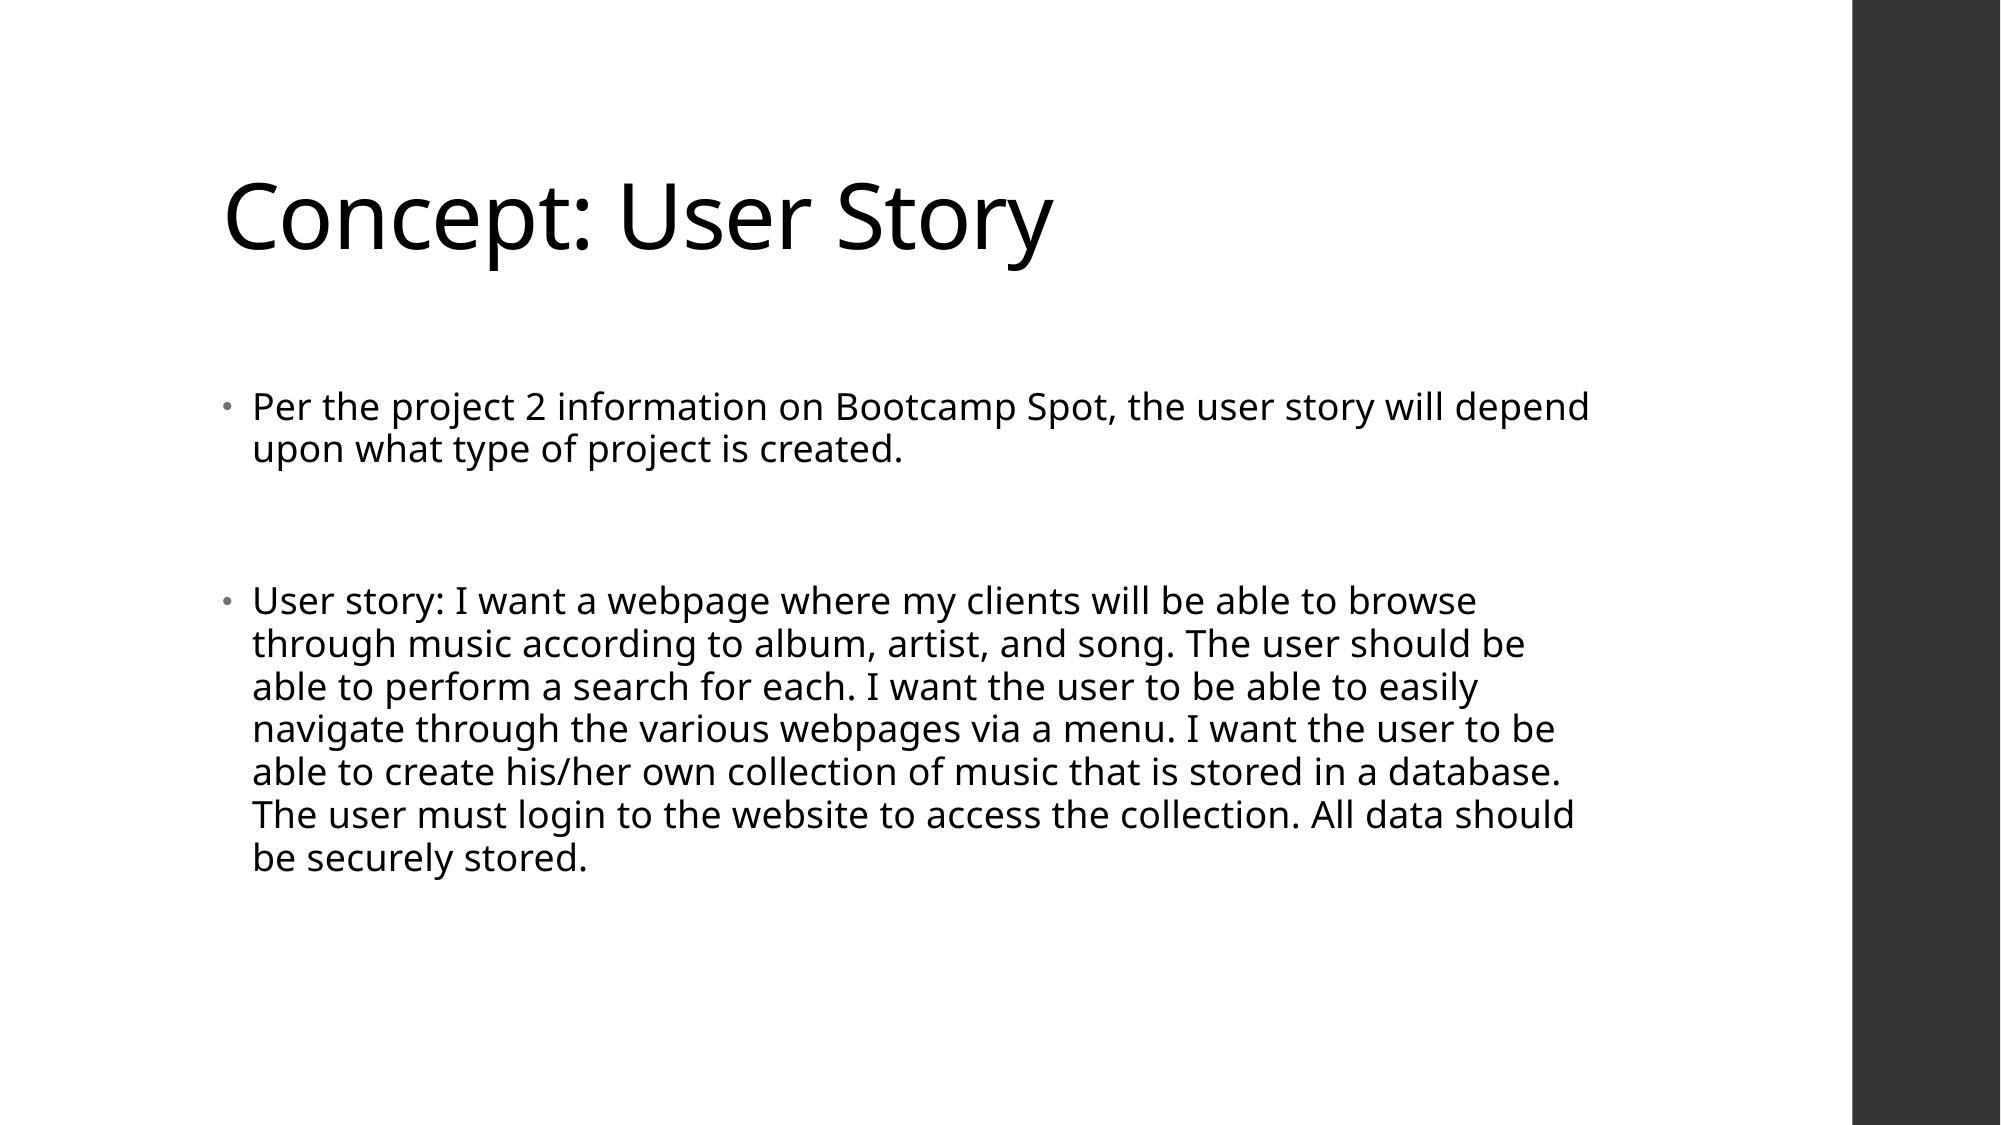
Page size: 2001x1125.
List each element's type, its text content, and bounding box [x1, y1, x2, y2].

title Concept: User Story [206, 60, 1797, 278]
list Per the project 2 information on Bootcamp Spot, the user story will depend upon what type of project is created. User story: I want a webpage where my clients will be able to browse through music according to album, artist, and song. The user should be able to perform a search for each. I want the user to be able to easily navigate through the various webpages via a menu. I want the user to be able to create his/her own collection of music that is stored in a database. The user must login to the website to access the collection. All data should be securely stored. [206, 299, 1617, 1014]
